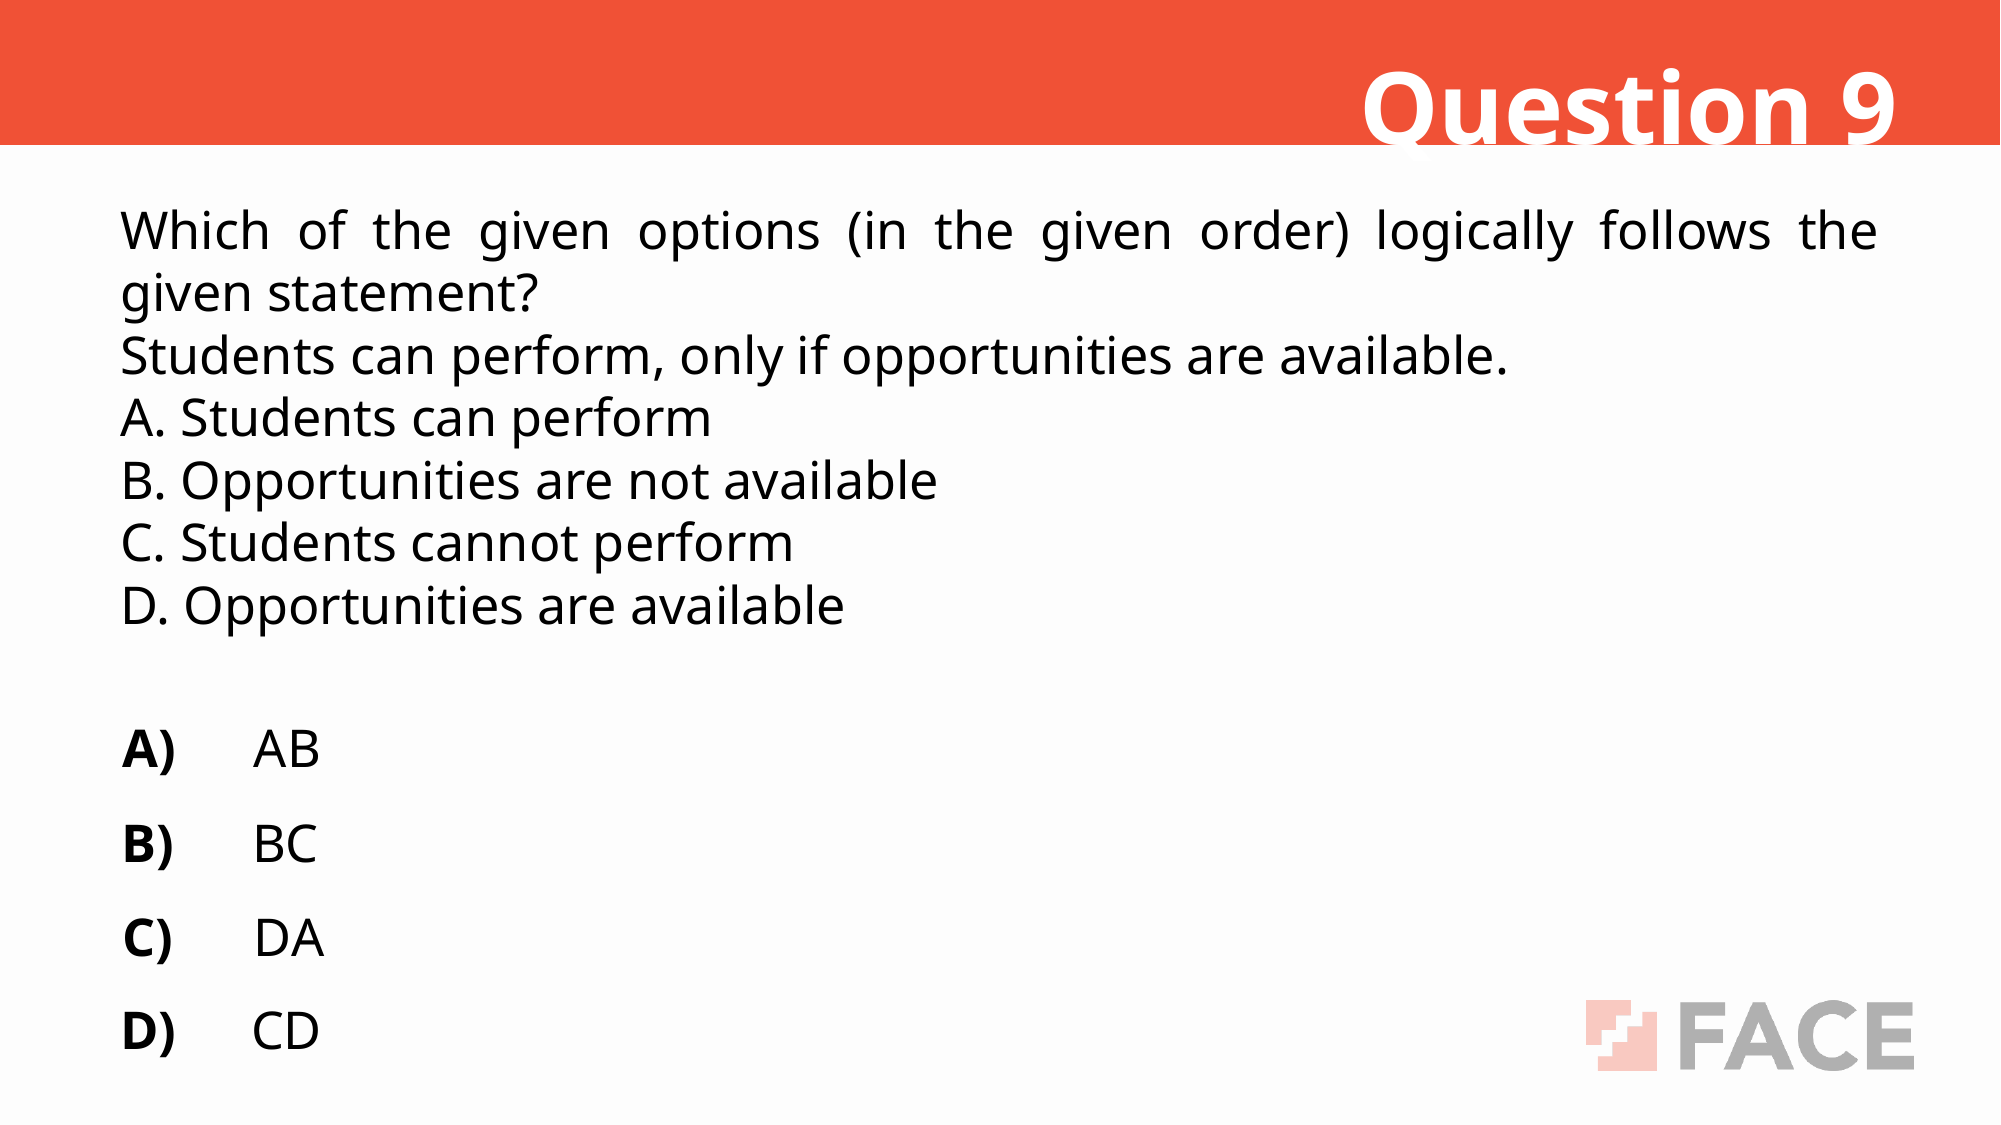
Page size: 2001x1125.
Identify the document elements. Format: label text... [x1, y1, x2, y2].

text_box A) [107, 677, 223, 786]
text_box Question 9 [638, 37, 1914, 173]
picture [1586, 1000, 1914, 1072]
text_box B) [106, 771, 221, 881]
text_box DA [238, 865, 1896, 975]
text_box [0, 0, 2000, 147]
text_box BC [237, 771, 1894, 881]
text_box D) [105, 958, 220, 1067]
text_box CD [236, 958, 1893, 1067]
text_box AB [238, 677, 1896, 786]
text_box C) [107, 865, 223, 975]
text_box Which of the given options (in the given order) logically follows the given statement? Students can perform, only if opportunities are available. A. Students can perform B. Opportunities are not available C. Students cannot perform D. Opportunities are available [105, 189, 1895, 642]
